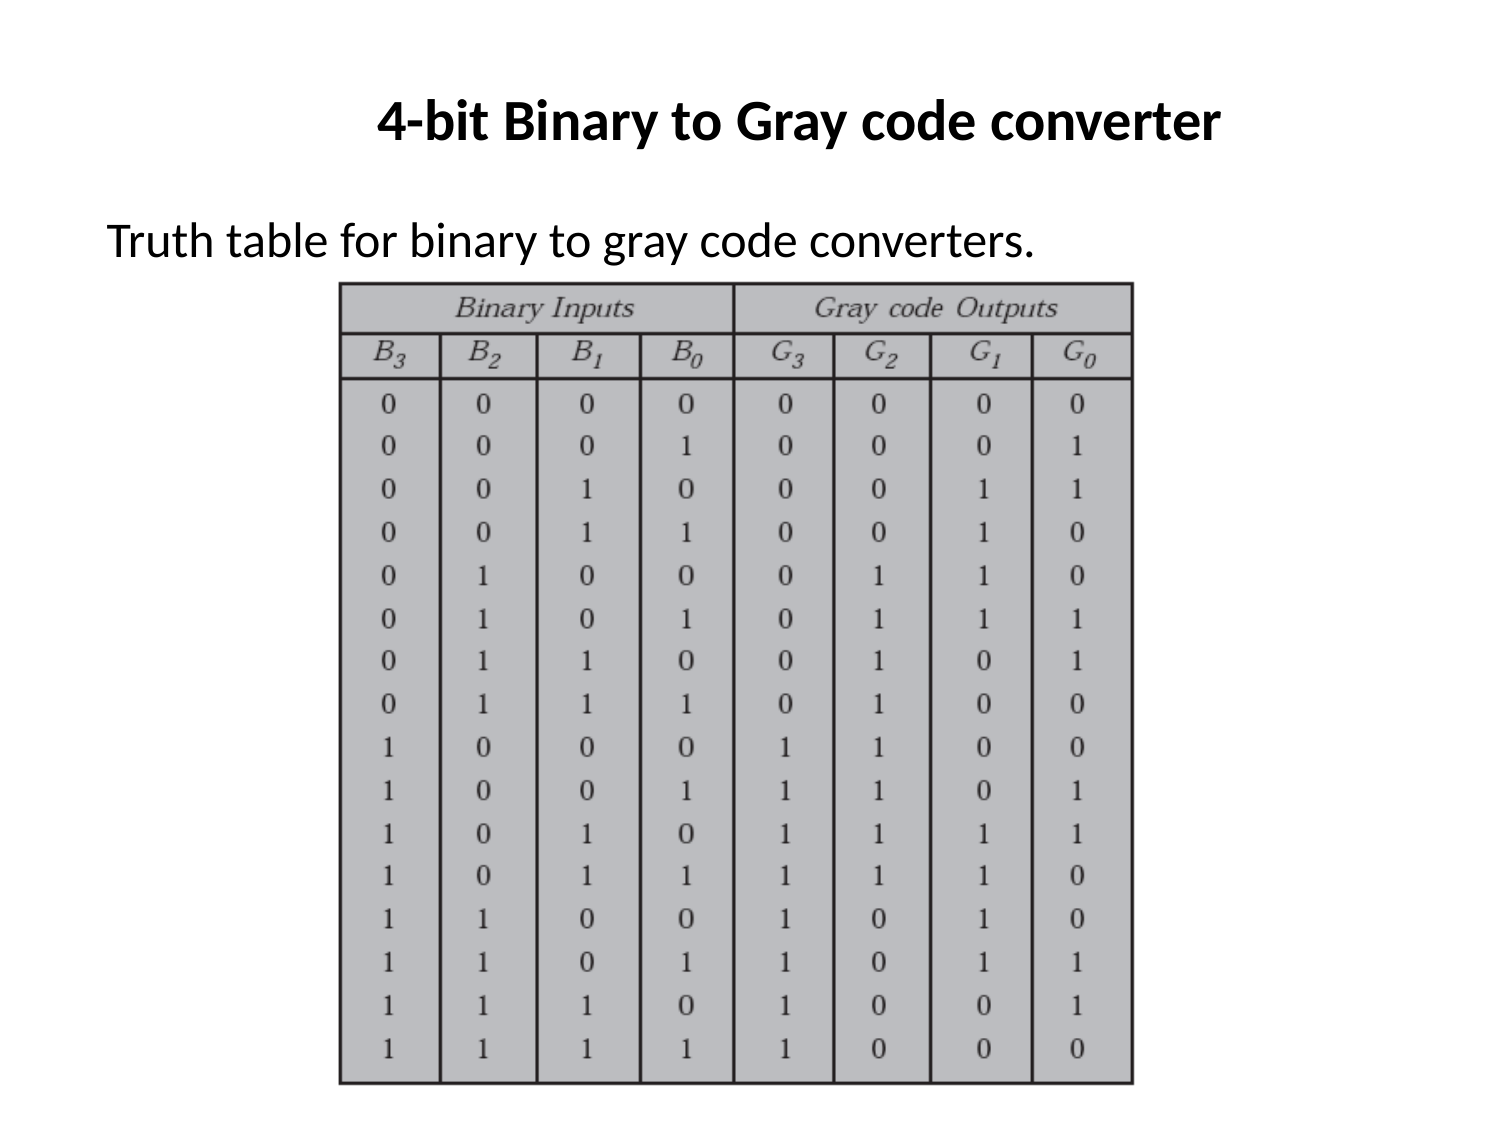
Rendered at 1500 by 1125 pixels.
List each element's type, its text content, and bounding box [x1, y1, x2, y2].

picture [324, 274, 1151, 1098]
text_box Truth table for binary to gray code converters. [91, 199, 1052, 275]
text_box 4-bit Binary to Gray code converter [362, 75, 1263, 160]
